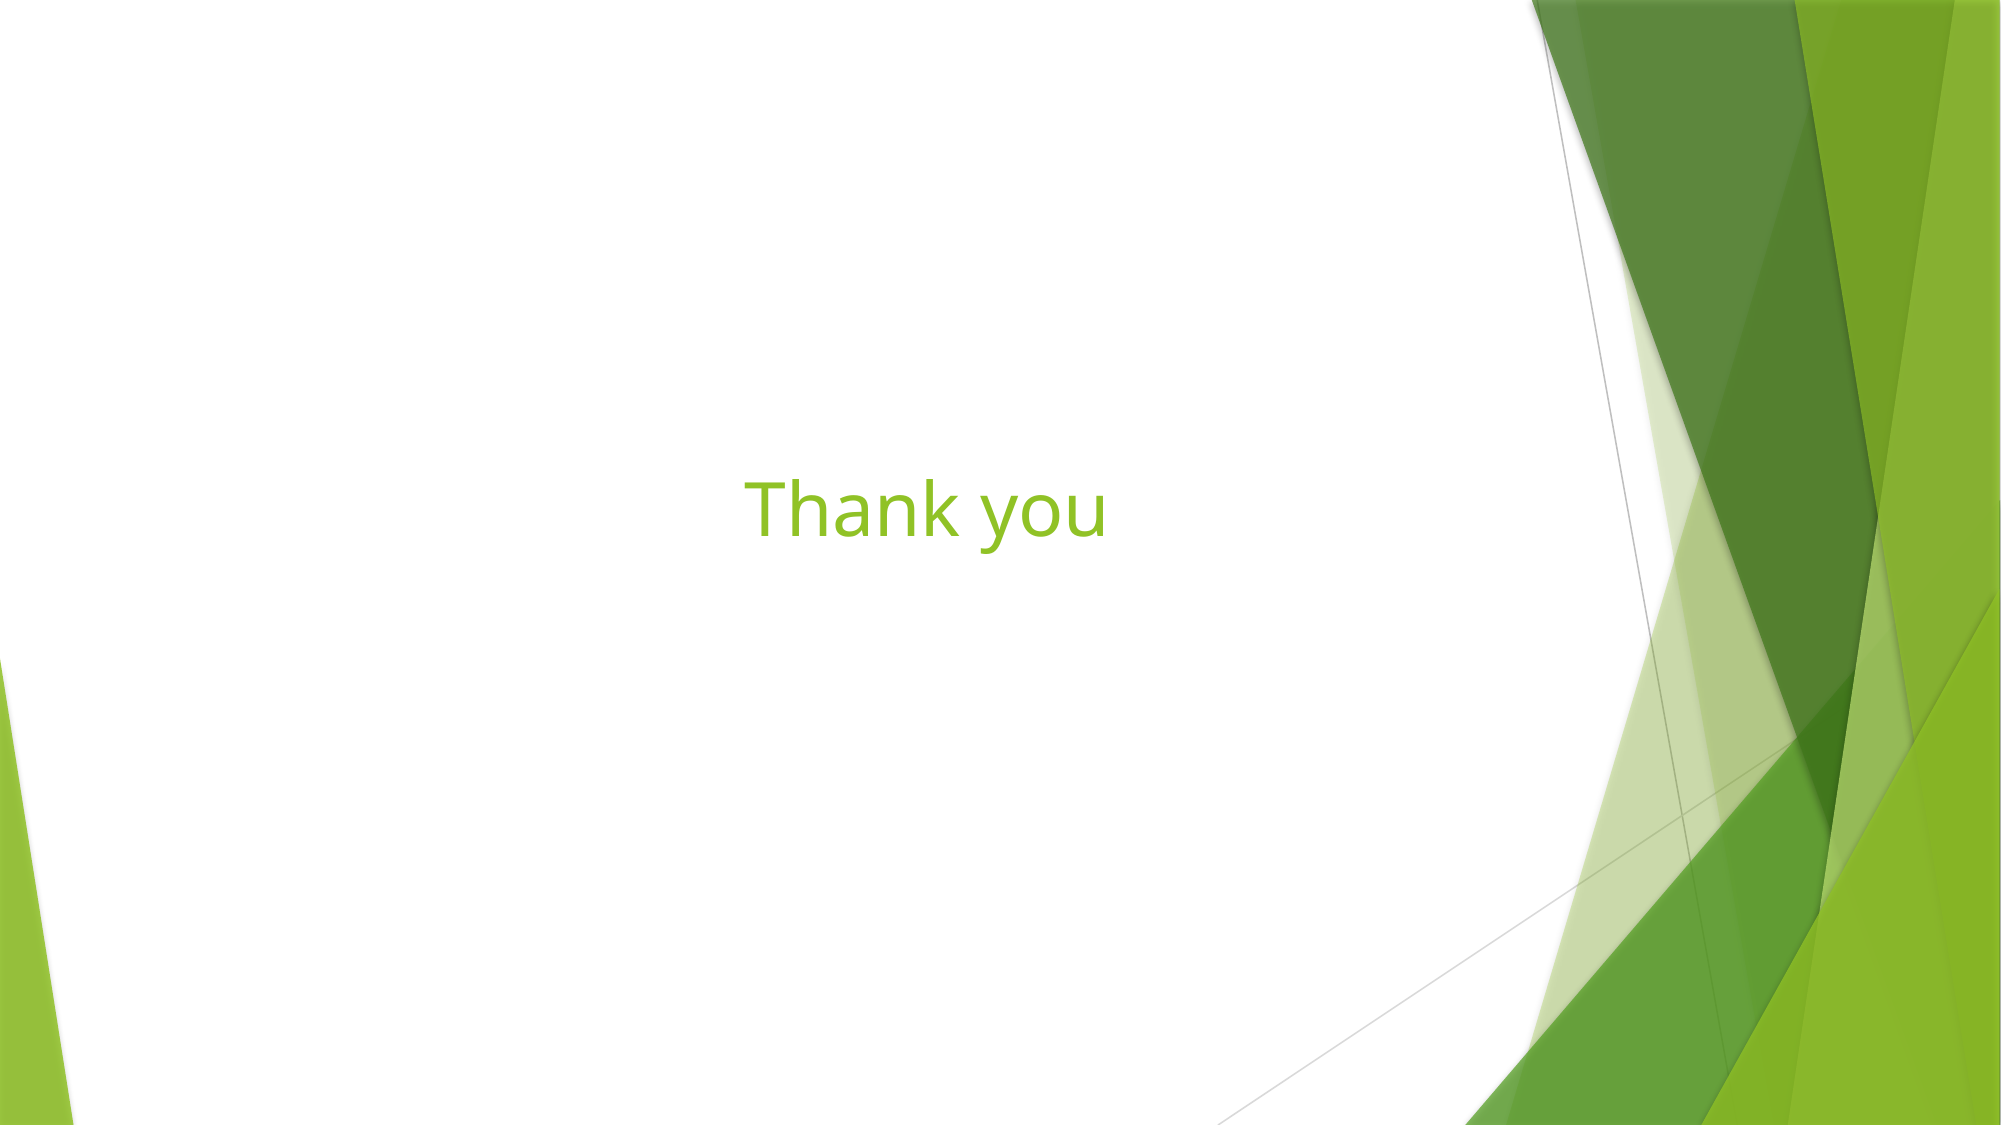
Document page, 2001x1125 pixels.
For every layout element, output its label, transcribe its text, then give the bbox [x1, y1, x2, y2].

title Thank you [729, 453, 1350, 703]
